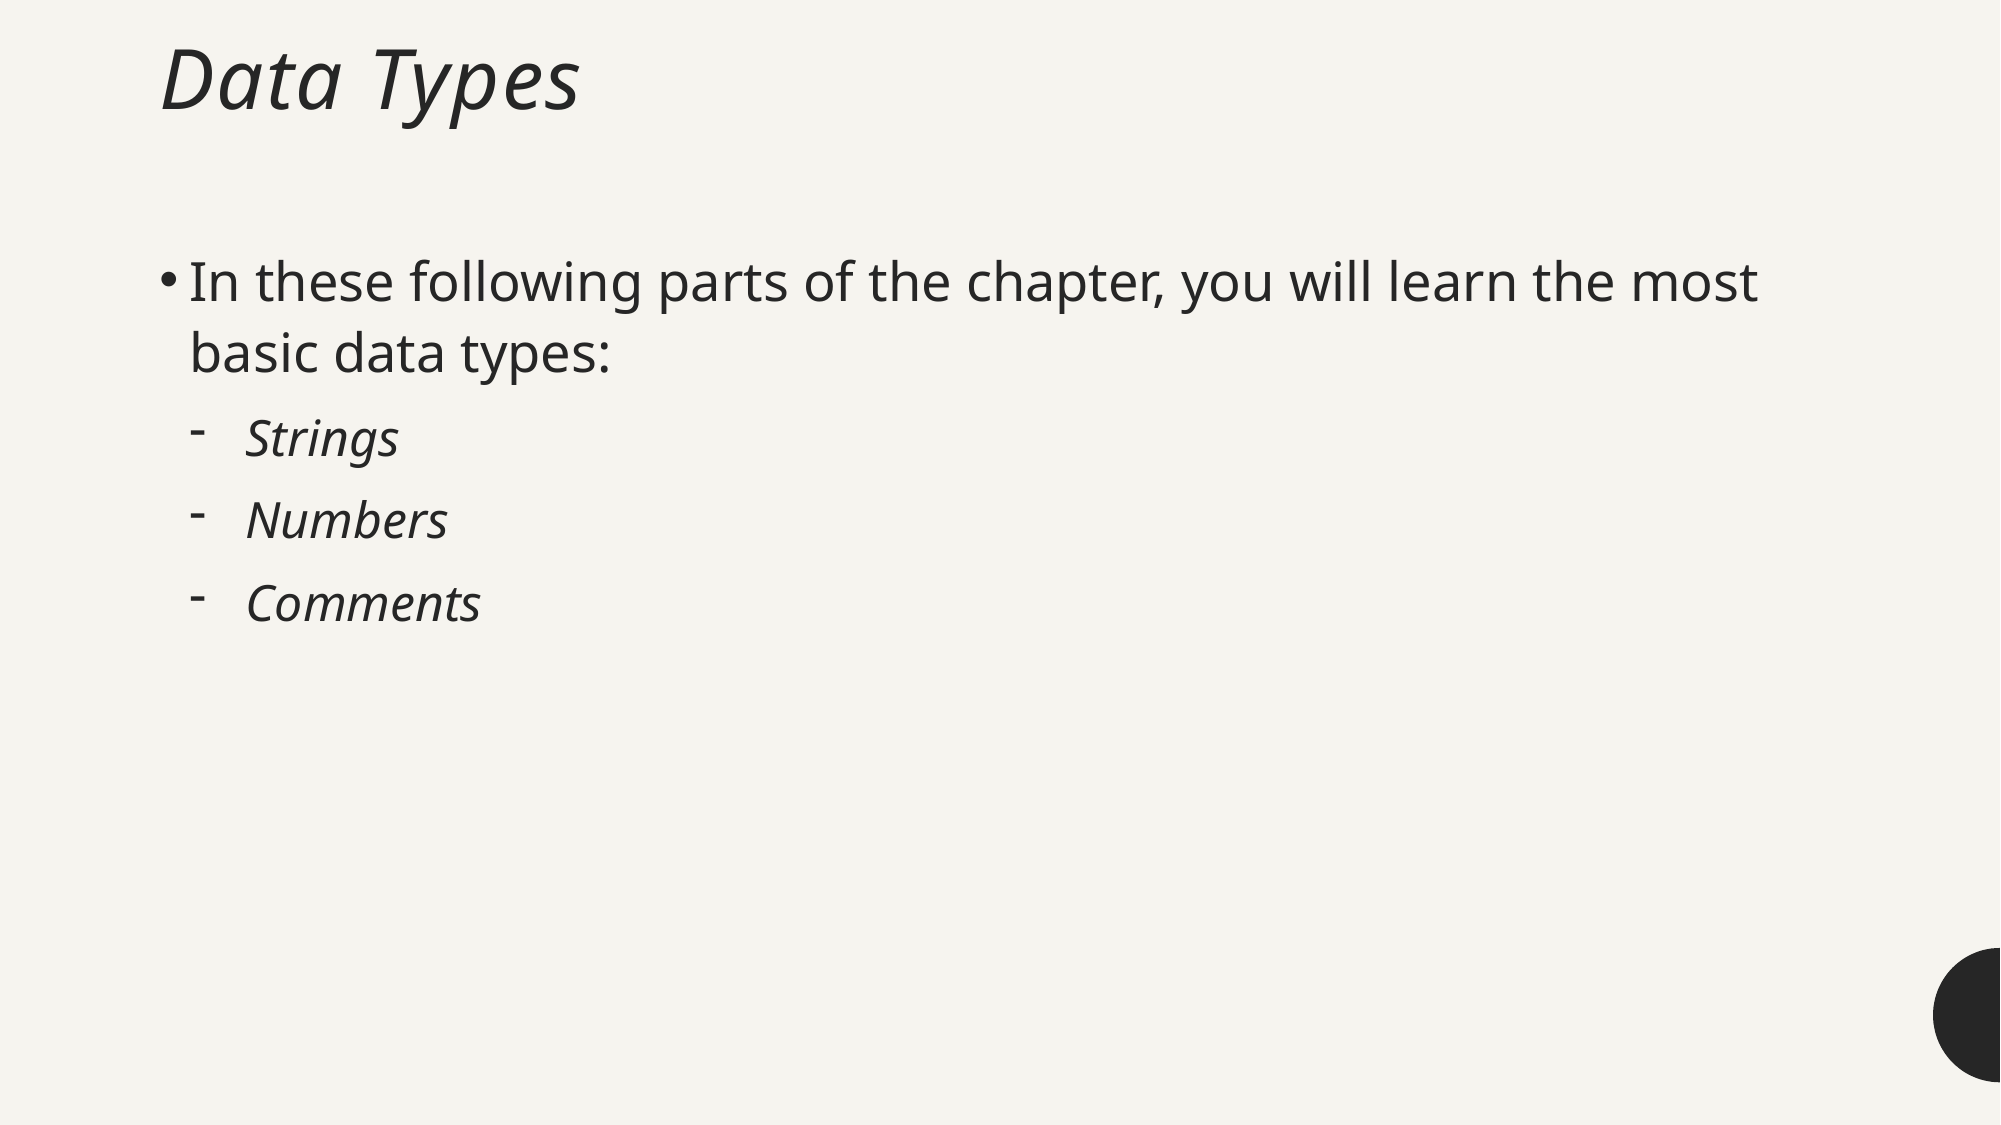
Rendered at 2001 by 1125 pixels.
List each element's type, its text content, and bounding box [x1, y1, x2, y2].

list In these following parts of the chapter, you will learn the most basic data types: Strings Numbers Comments [144, 232, 1843, 1078]
title Data Types [144, 30, 1843, 214]
